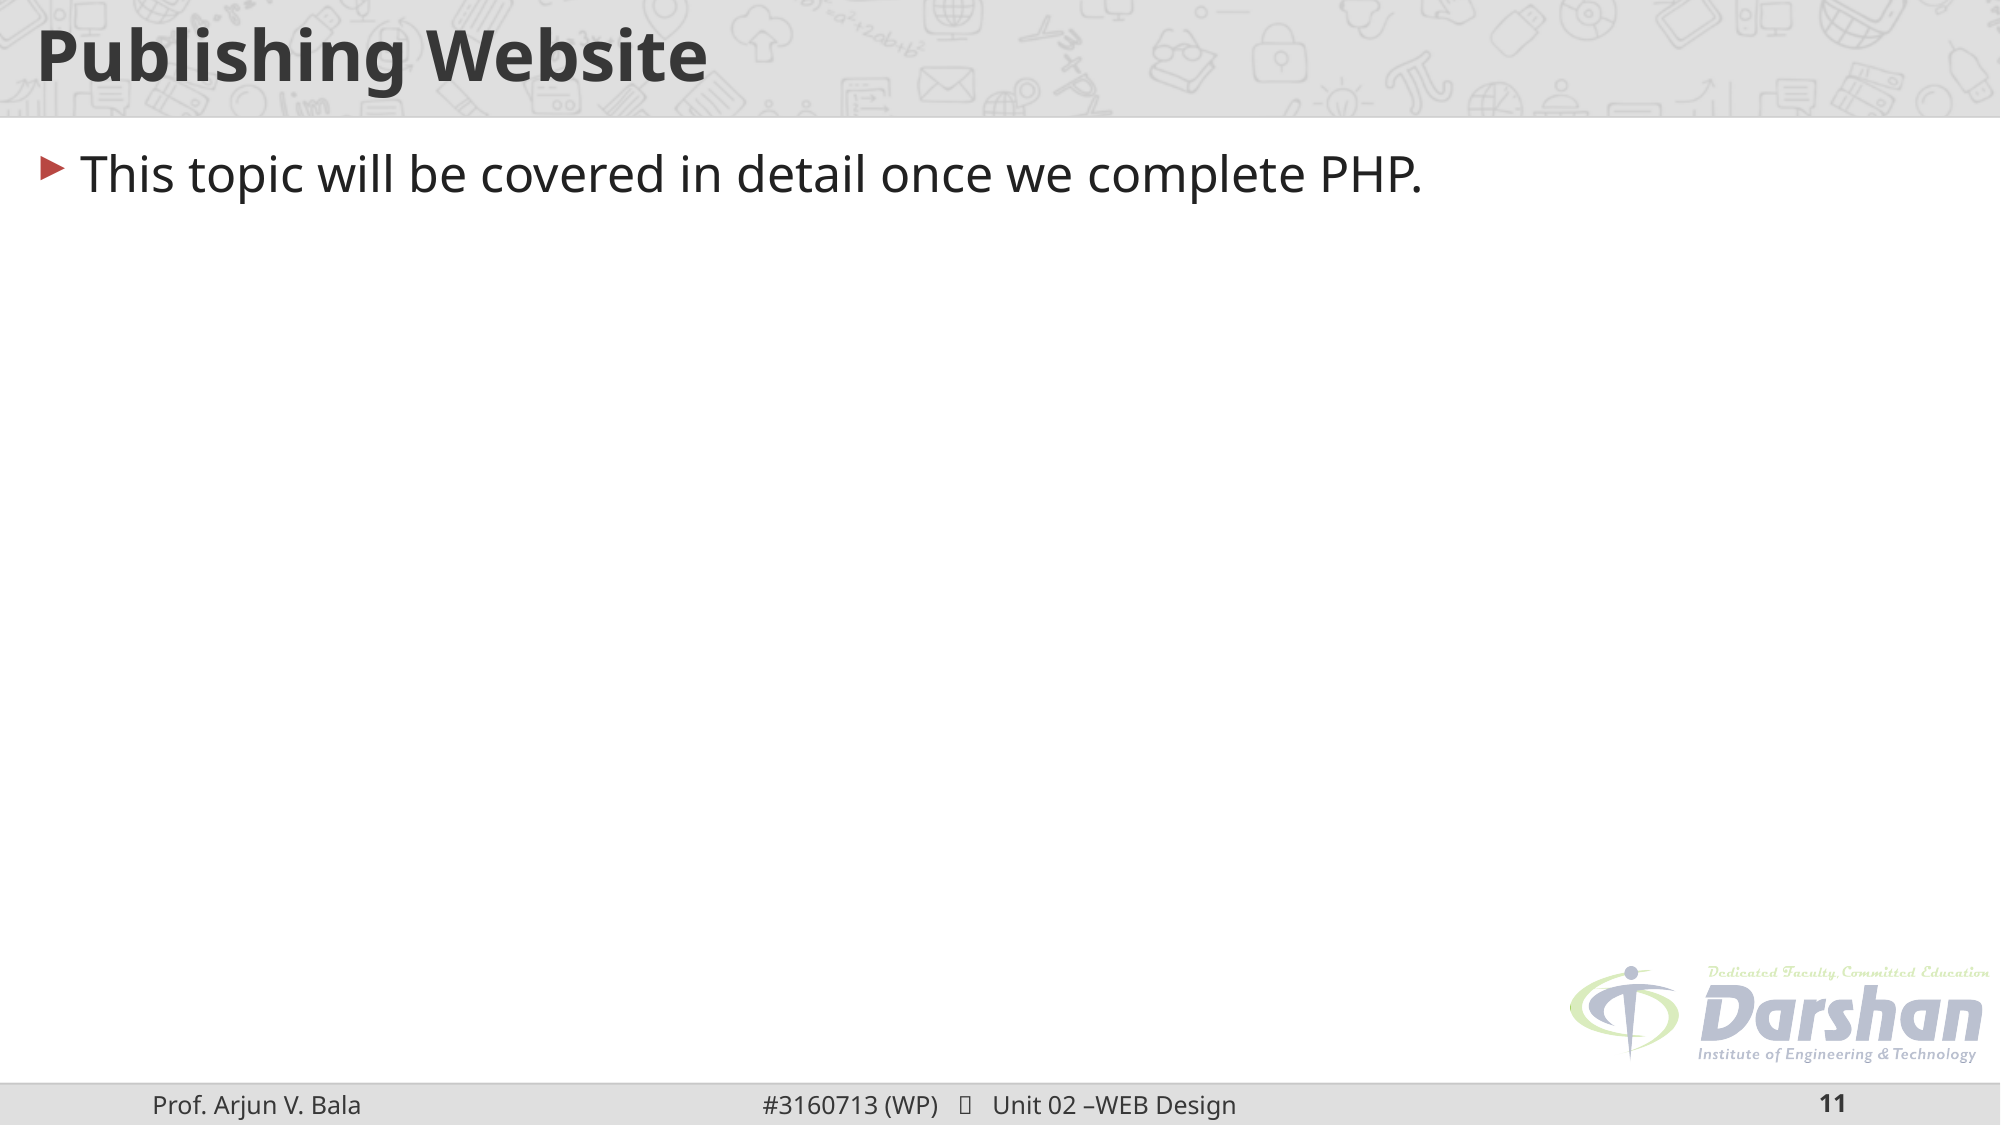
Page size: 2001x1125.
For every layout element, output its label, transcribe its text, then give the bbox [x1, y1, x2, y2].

title Publishing Website [0, 0, 2000, 117]
list This topic will be covered in detail once we complete PHP. [21, 141, 1979, 1059]
